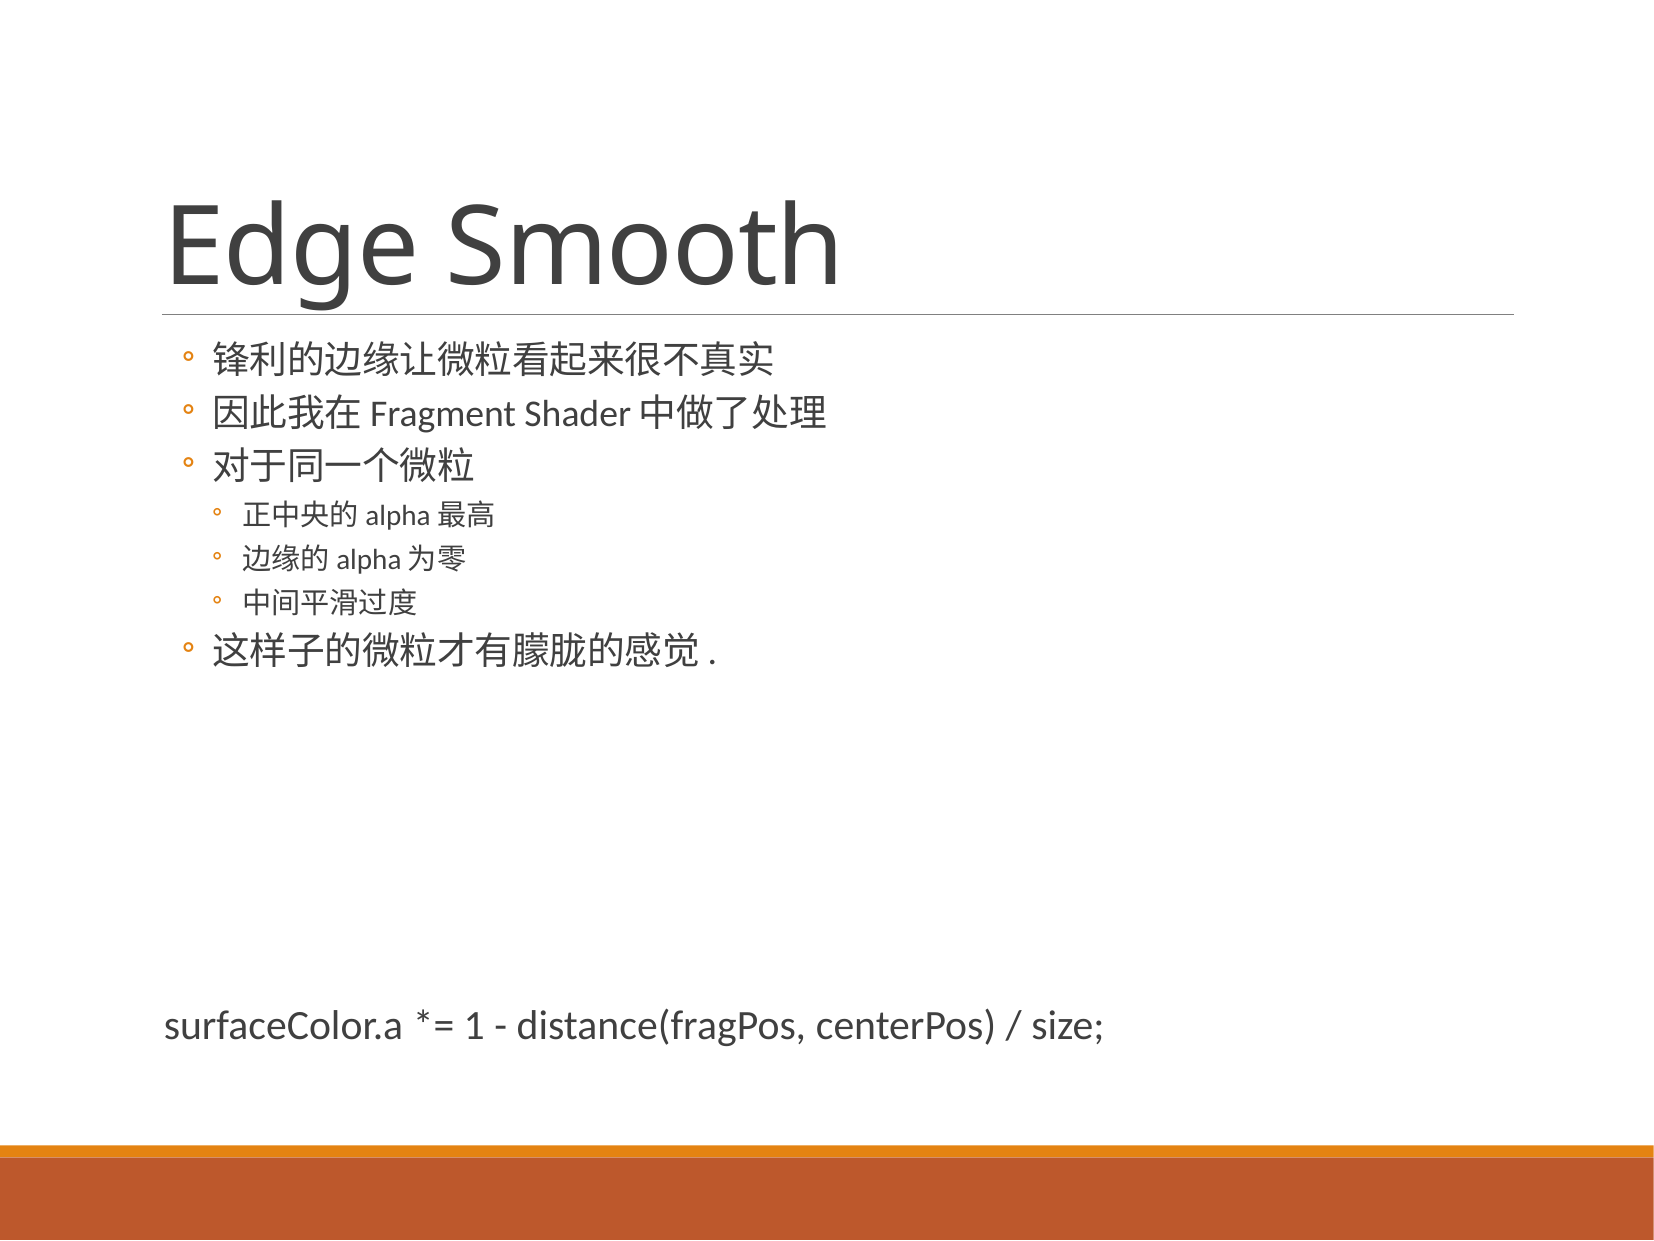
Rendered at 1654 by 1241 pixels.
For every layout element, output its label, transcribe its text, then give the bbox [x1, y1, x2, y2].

title Edge Smooth [148, 51, 1513, 315]
list 锋利的边缘让微粒看起来很不真实 因此我在Fragment Shader中做了处理 对于同一个微粒 正中央的alpha最高 边缘的alpha为零 中间平滑过度 这样子的微粒才有朦胧的感觉. surfaceColor.a *= 1 - distance(fragPos, centerPos) / size; [148, 333, 1513, 1062]
